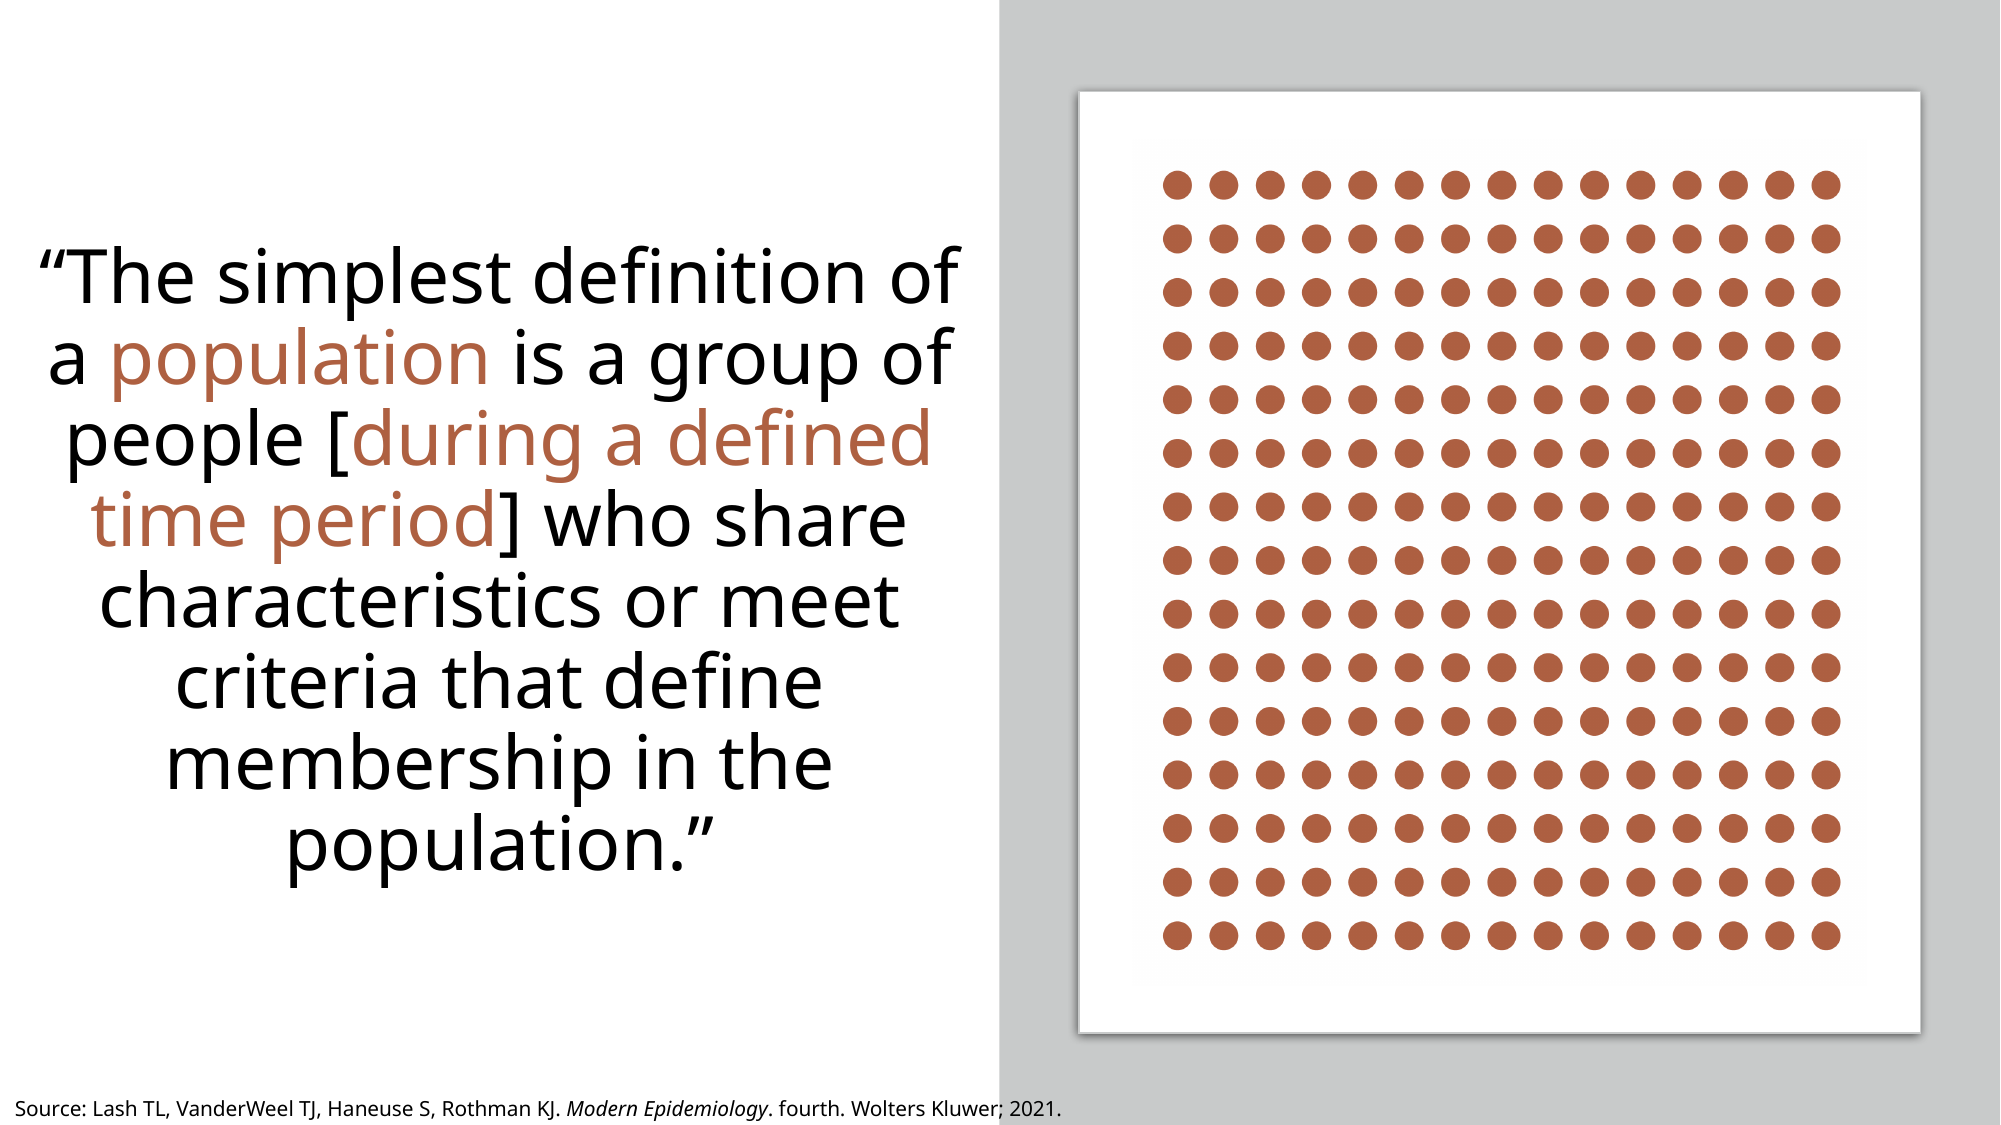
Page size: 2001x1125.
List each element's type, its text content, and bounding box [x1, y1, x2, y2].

text_box [1078, 90, 1922, 1034]
text_box Source: Lash TL, VanderWeel TJ, Haneuse S, Rothman KJ. Modern Epidemiology. fourth. Wolters Kluwer; 2021. [0, 1088, 1673, 1125]
picture [1132, 139, 1867, 986]
list “The simplest definition of a population is a group of people [during a defined time period] who share characteristics or meet criteria that define membership in the population.” [0, 0, 998, 1088]
text_box [998, 0, 2000, 1125]
